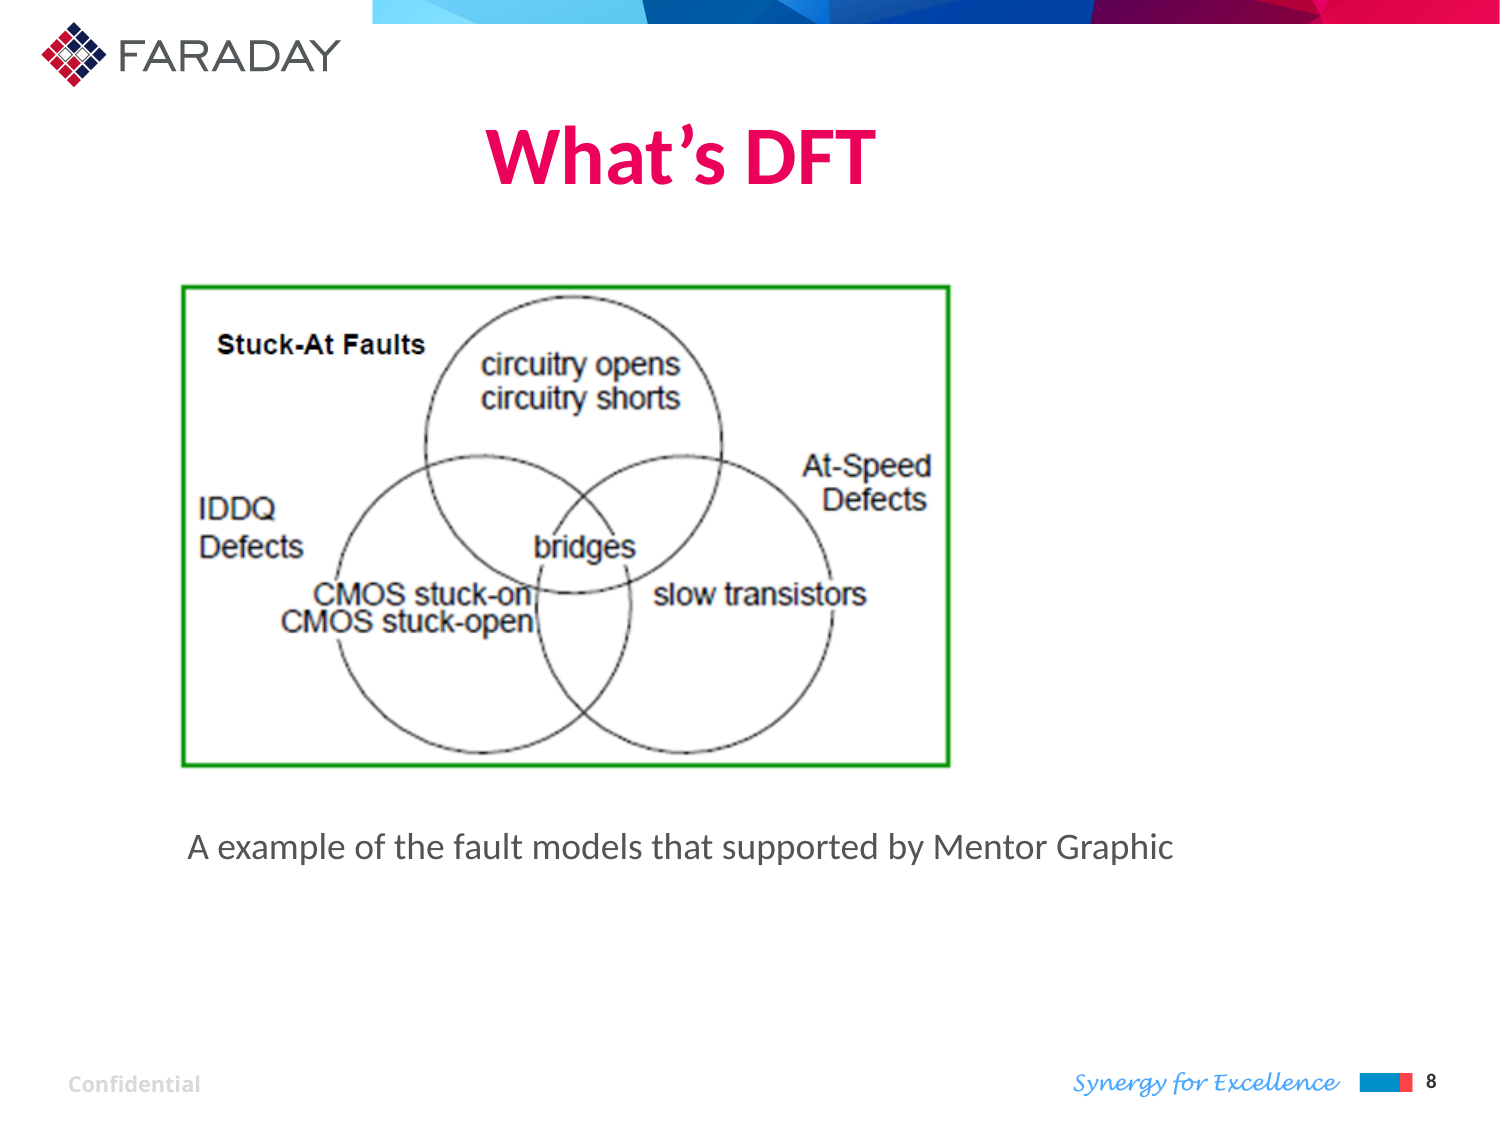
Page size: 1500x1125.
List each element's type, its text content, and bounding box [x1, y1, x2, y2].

picture [0, 0, 1500, 1125]
title What’s DFT [63, 62, 1299, 241]
text_box A example of the fault models that supported by Mentor Graphic [172, 814, 1190, 875]
